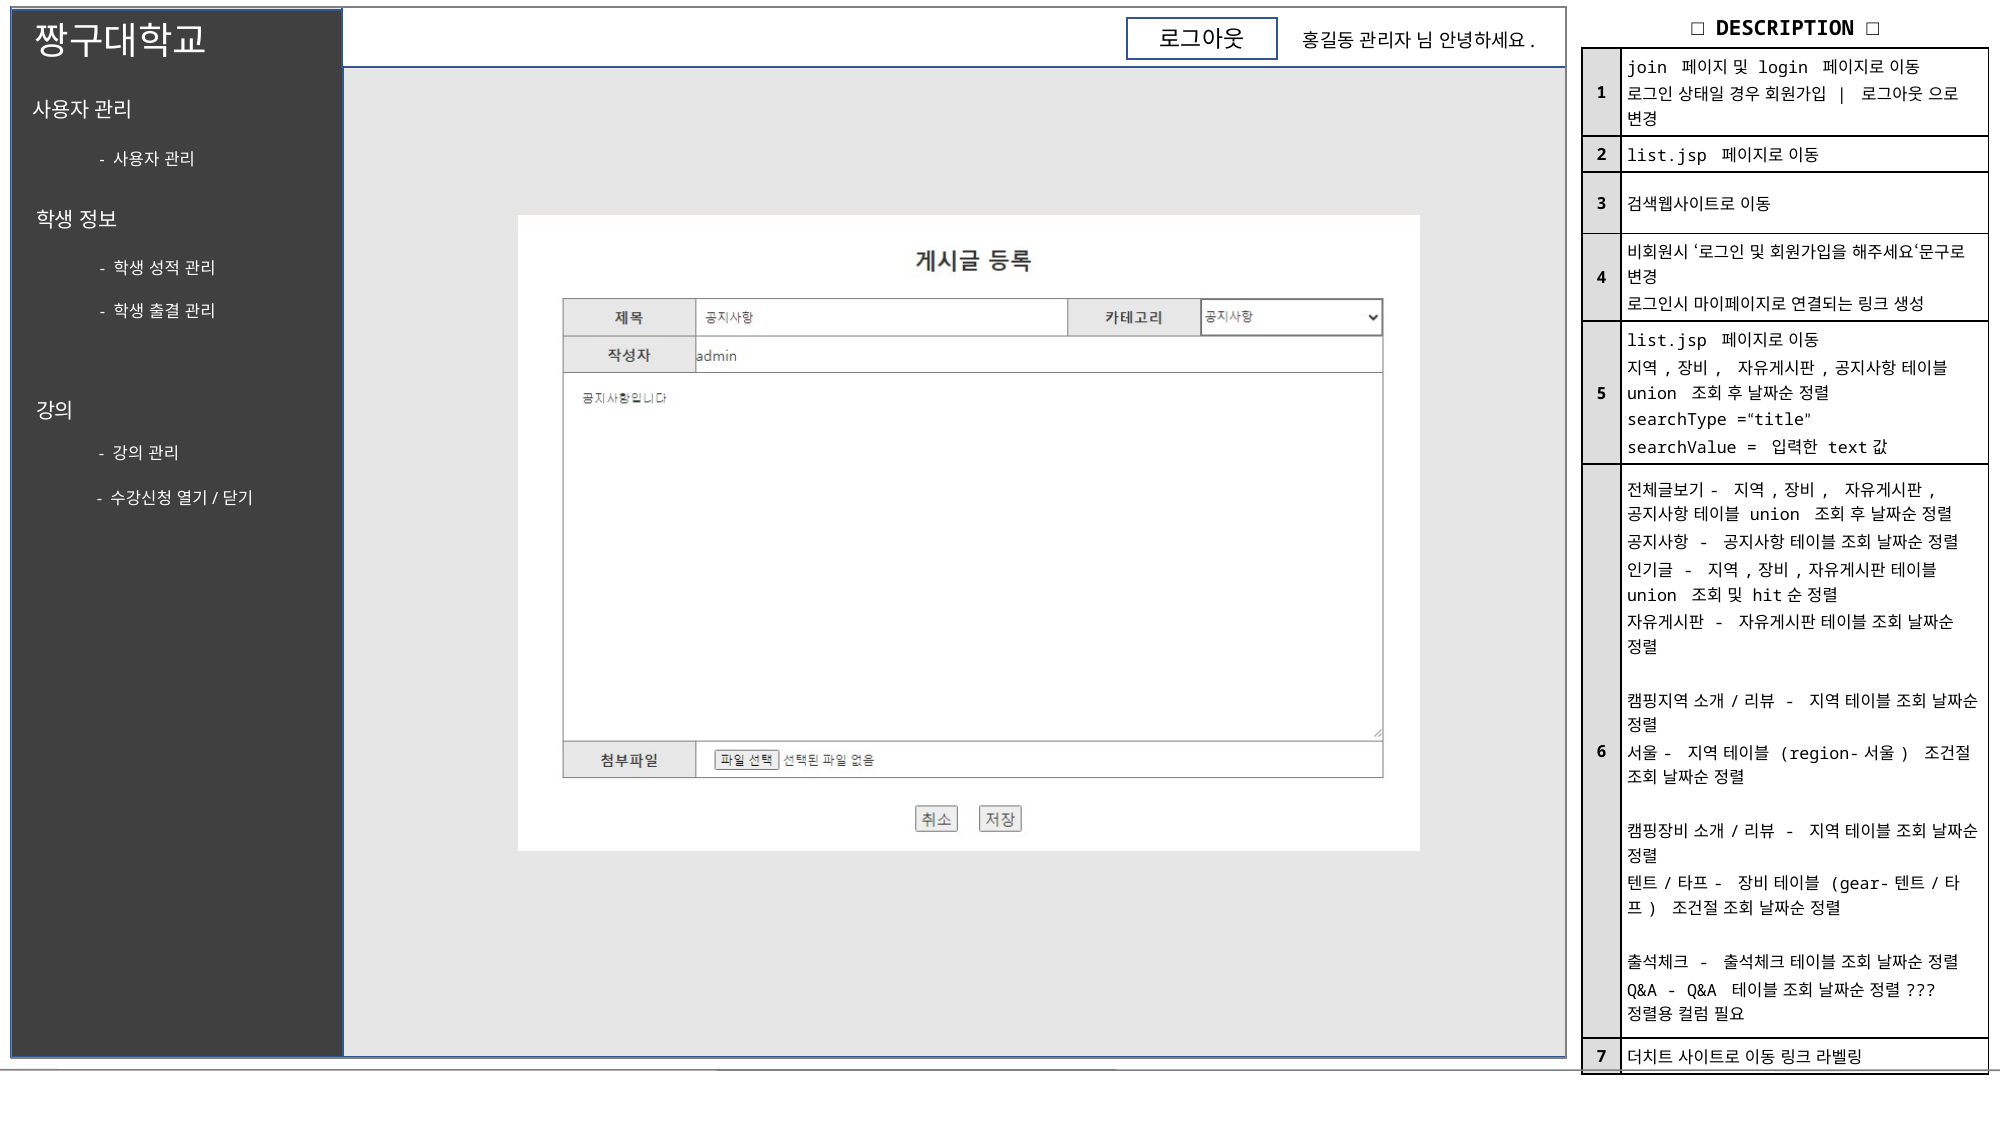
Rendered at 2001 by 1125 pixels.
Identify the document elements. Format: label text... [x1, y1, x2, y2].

text_box - 사용자 관리 [84, 141, 211, 177]
table_cell 3 [1583, 173, 1620, 233]
text_box 강의 [21, 390, 474, 431]
table_cell 7 [1583, 1039, 1620, 1070]
text_box 사용자 관리 [17, 89, 470, 130]
table_cell list.jsp 페이지로 이동 지역,장비, 자유게시판,공지사항 테이블 union 조회 후 날짜순 정렬 searchType =“title” searchValue = 입력한 text값 [1622, 322, 1988, 463]
table_cell 6 [1583, 465, 1620, 1037]
table_header □ DESCRIPTION □ [1582, 7, 1989, 47]
table_cell 2 [1583, 137, 1620, 171]
text_box - 수강신청 열기/닫기 [82, 480, 269, 516]
table_cell 전체글보기- 지역,장비, 자유게시판,공지사항 테이블 union 조회 후 날짜순 정렬 공지사항 - 공지사항 테이블 조회 날짜순 정렬 인기글 - 지역,장비,자유게시판 테이블 union 조회 및 hit순 정렬 자유게시판 - 자유게시판 테이블 조회 날짜순 정렬 캠핑지역 소개/리뷰 - 지역 테이블 조회 날짜순 정렬 서울- 지역 테이블 (region-서울) 조건절 조회 날짜순 정렬 캠핑장비 소개/리뷰 - 지역 테이블 조회 날짜순 정렬 텐트/타프- 장비 테이블 (gear-텐트/타프) 조건절 조회 날짜순 정렬 출석체크 - 출석체크 테이블 조회 날짜순 정렬 Q&A - Q&A 테이블 조회 날짜순 정렬??? 정렬용 컬럼 필요 [1622, 465, 1988, 1037]
table_cell 5 [1583, 322, 1620, 463]
text_box 로그아웃 [1126, 17, 1278, 60]
table_cell 4 [1583, 234, 1620, 320]
text_box - 강의 관리 [84, 435, 200, 471]
table_cell 더치트 사이트로 이동 링크 라벨링 [1622, 1039, 1988, 1070]
text_box 홍길동 관리자 님 안녕하세요. [1288, 21, 1551, 59]
picture [518, 214, 1420, 851]
text_box [11, 6, 1566, 1058]
table_cell 비회원시 ‘로그인 및 회원가입을 해주세요‘문구로 변경 로그인시 마이페이지로 연결되는 링크 생성 [1622, 234, 1988, 320]
table_cell join 페이지 및 login 페이지로 이동 로그인 상태일 경우 회원가입 | 로그아웃 으로 변경 [1622, 49, 1988, 135]
text_box 학생 정보 [21, 199, 474, 239]
table_cell list.jsp 페이지로 이동 [1622, 137, 1988, 171]
table_cell 검색웹사이트로 이동 [1622, 173, 1988, 233]
text_box 짱구대학교 [20, 9, 223, 70]
table_cell 1 [1583, 49, 1620, 135]
text_box - 학생 성적 관리 [85, 250, 232, 286]
text_box - 학생 출결 관리 [85, 293, 232, 328]
